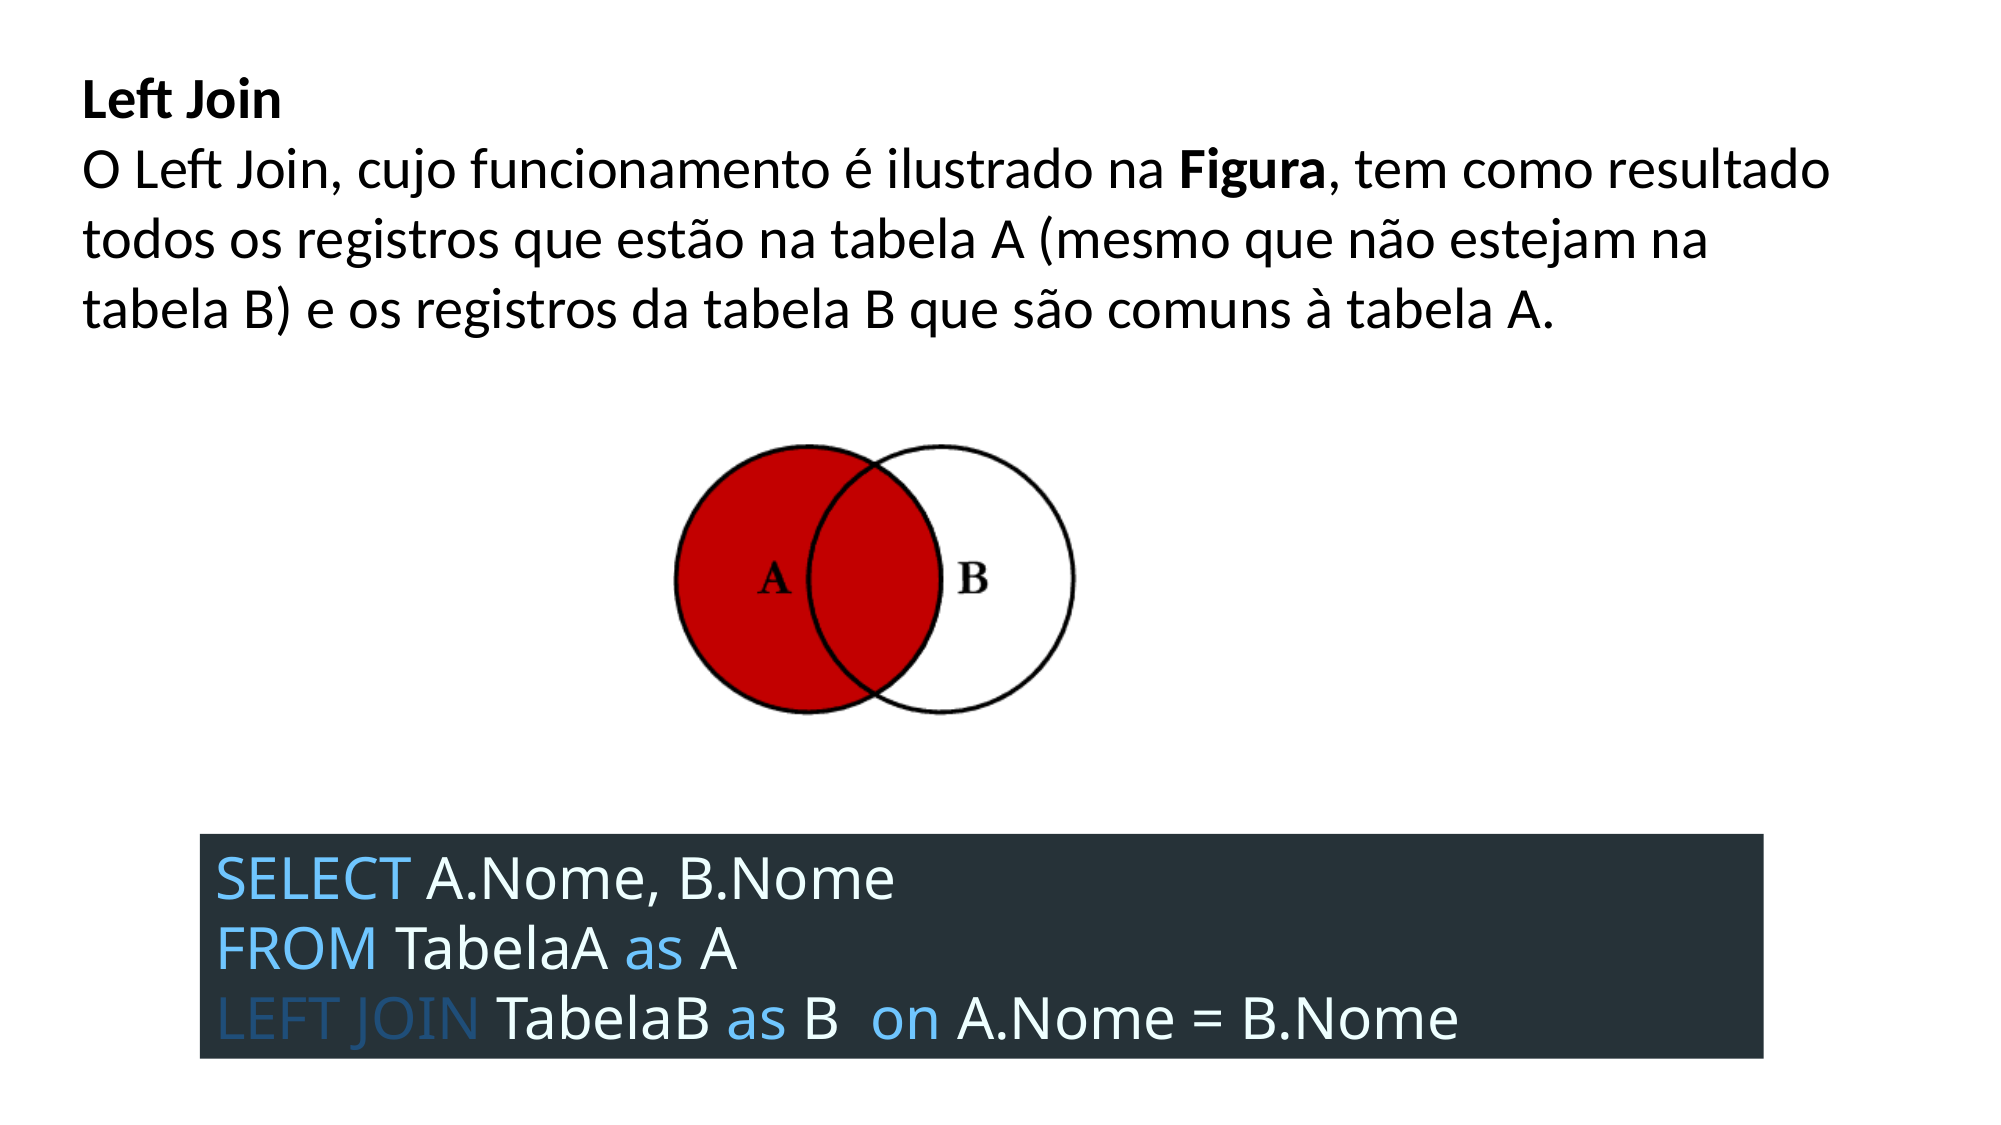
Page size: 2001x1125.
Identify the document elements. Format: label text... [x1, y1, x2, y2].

text_box Left Join O Left Join, cujo funcionamento é ilustrado na Figura, tem como resultado todos os registros que estão na tabela A (mesmo que não estejam na tabela B) e os registros da tabela B que são comuns à tabela A. [68, 52, 1869, 348]
text_box SELECT A.Nome, B.Nome FROM TabelaA as A LEFT JOIN TabelaB as B on A.Nome = B.Nome [199, 833, 1764, 1059]
picture [673, 443, 1097, 741]
